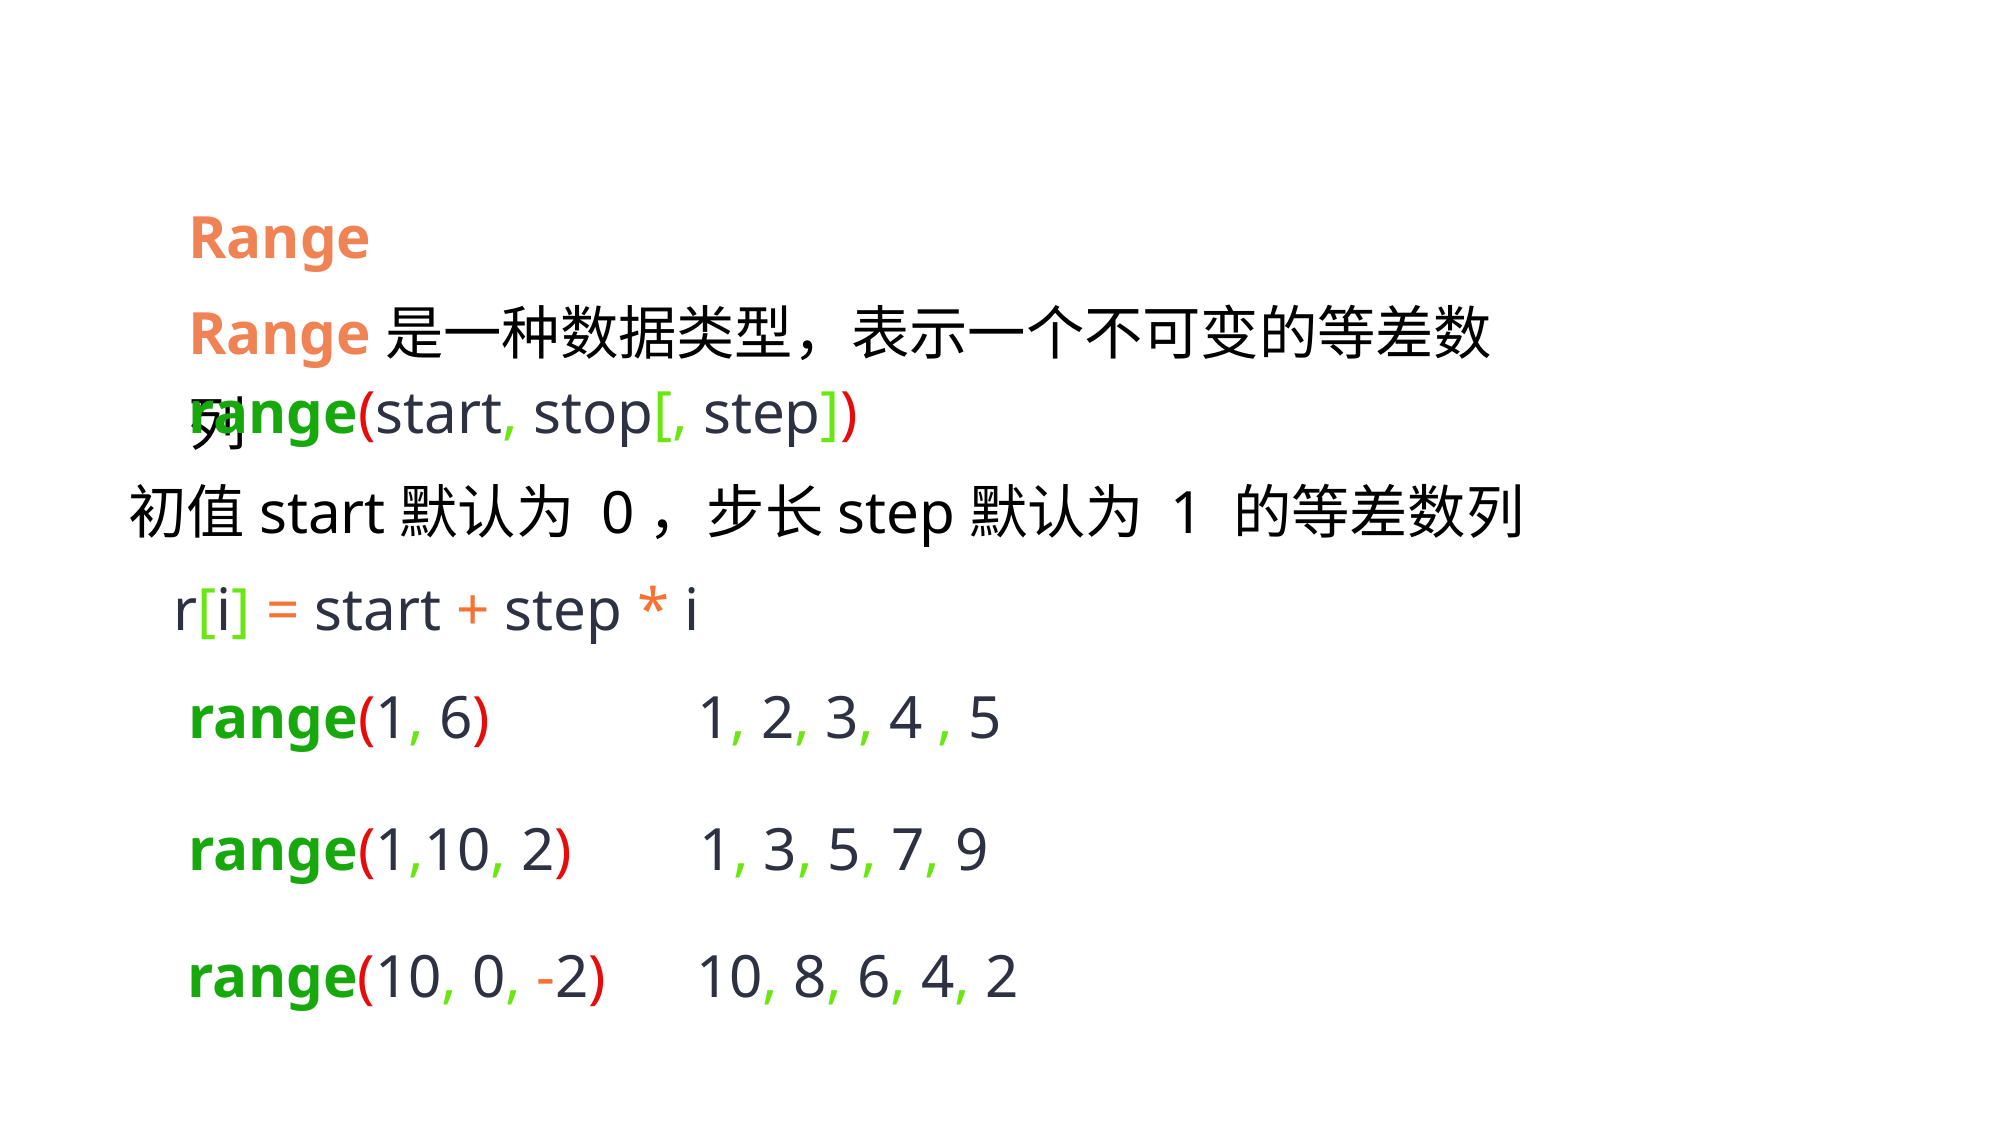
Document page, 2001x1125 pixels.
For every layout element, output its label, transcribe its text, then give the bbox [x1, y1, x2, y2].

text_box Range [173, 158, 658, 267]
text_box 初值start默认为 0，步长step默认为 1 的等差数列 [113, 468, 1540, 553]
text_box range(start, stop[, step]) [173, 367, 896, 468]
text_box 1, 2, 3, 4 , 5 [682, 672, 1017, 758]
text_box r[i] = start + step * i [158, 564, 715, 650]
text_box range(1,10, 2) [173, 804, 611, 890]
text_box range(10, 0, -2) [172, 932, 621, 1017]
text_box 10, 8, 6, 4, 2 [681, 932, 1034, 1017]
text_box Range是一种数据类型，表示一个不可变的等差数列 [173, 267, 1556, 465]
text_box 1, 3, 5, 7, 9 [684, 804, 1004, 890]
text_box range(1, 6) [173, 672, 682, 758]
